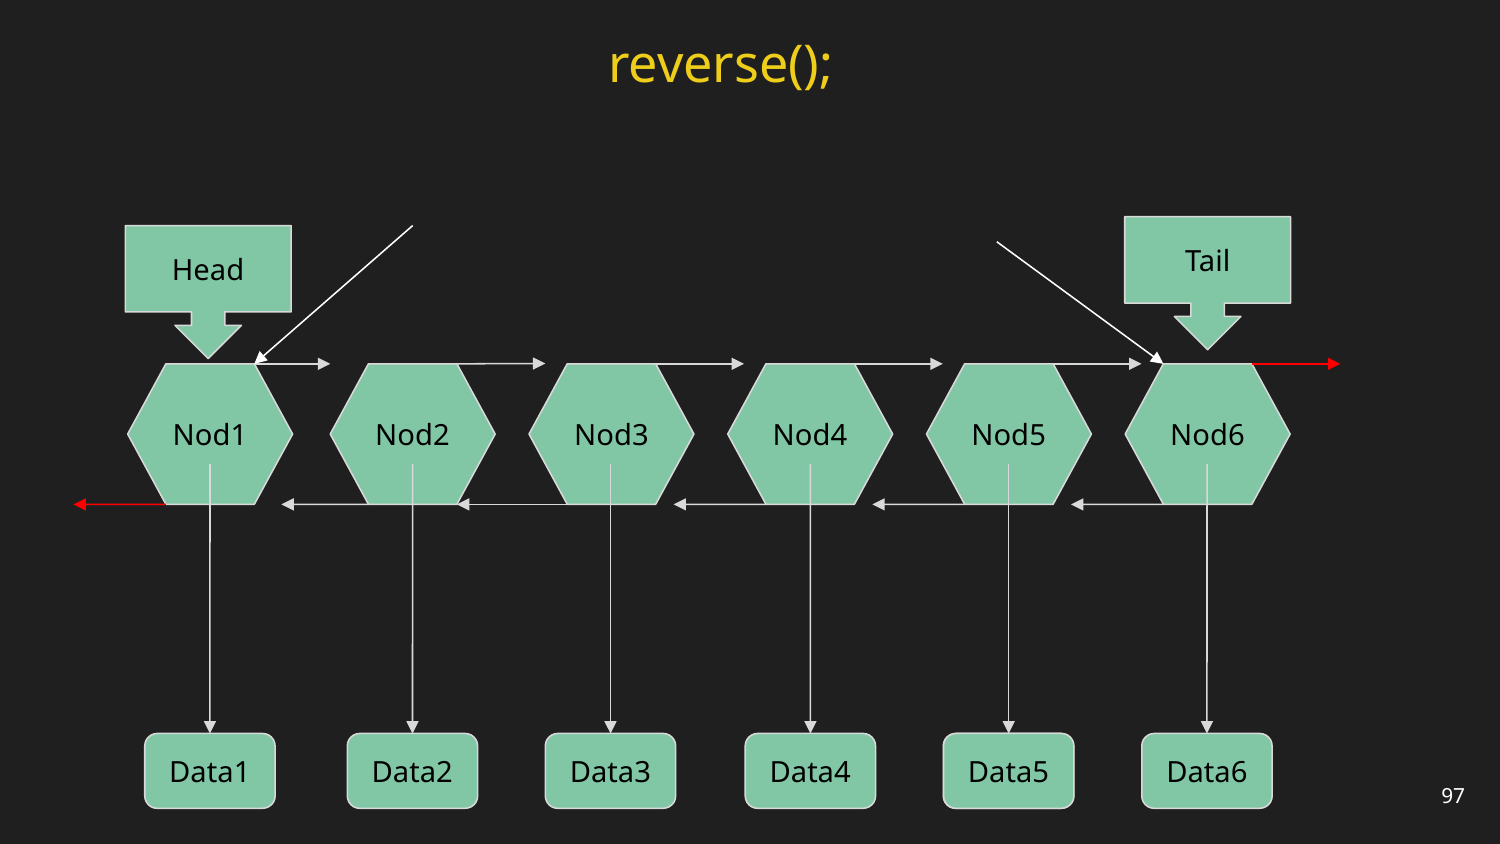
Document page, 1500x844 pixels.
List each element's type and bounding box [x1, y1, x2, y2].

text_box [73, 225, 745, 809]
title [593, 14, 1263, 117]
text_box [673, 363, 944, 809]
text_box [872, 216, 1341, 809]
slide_number [1389, 764, 1480, 830]
